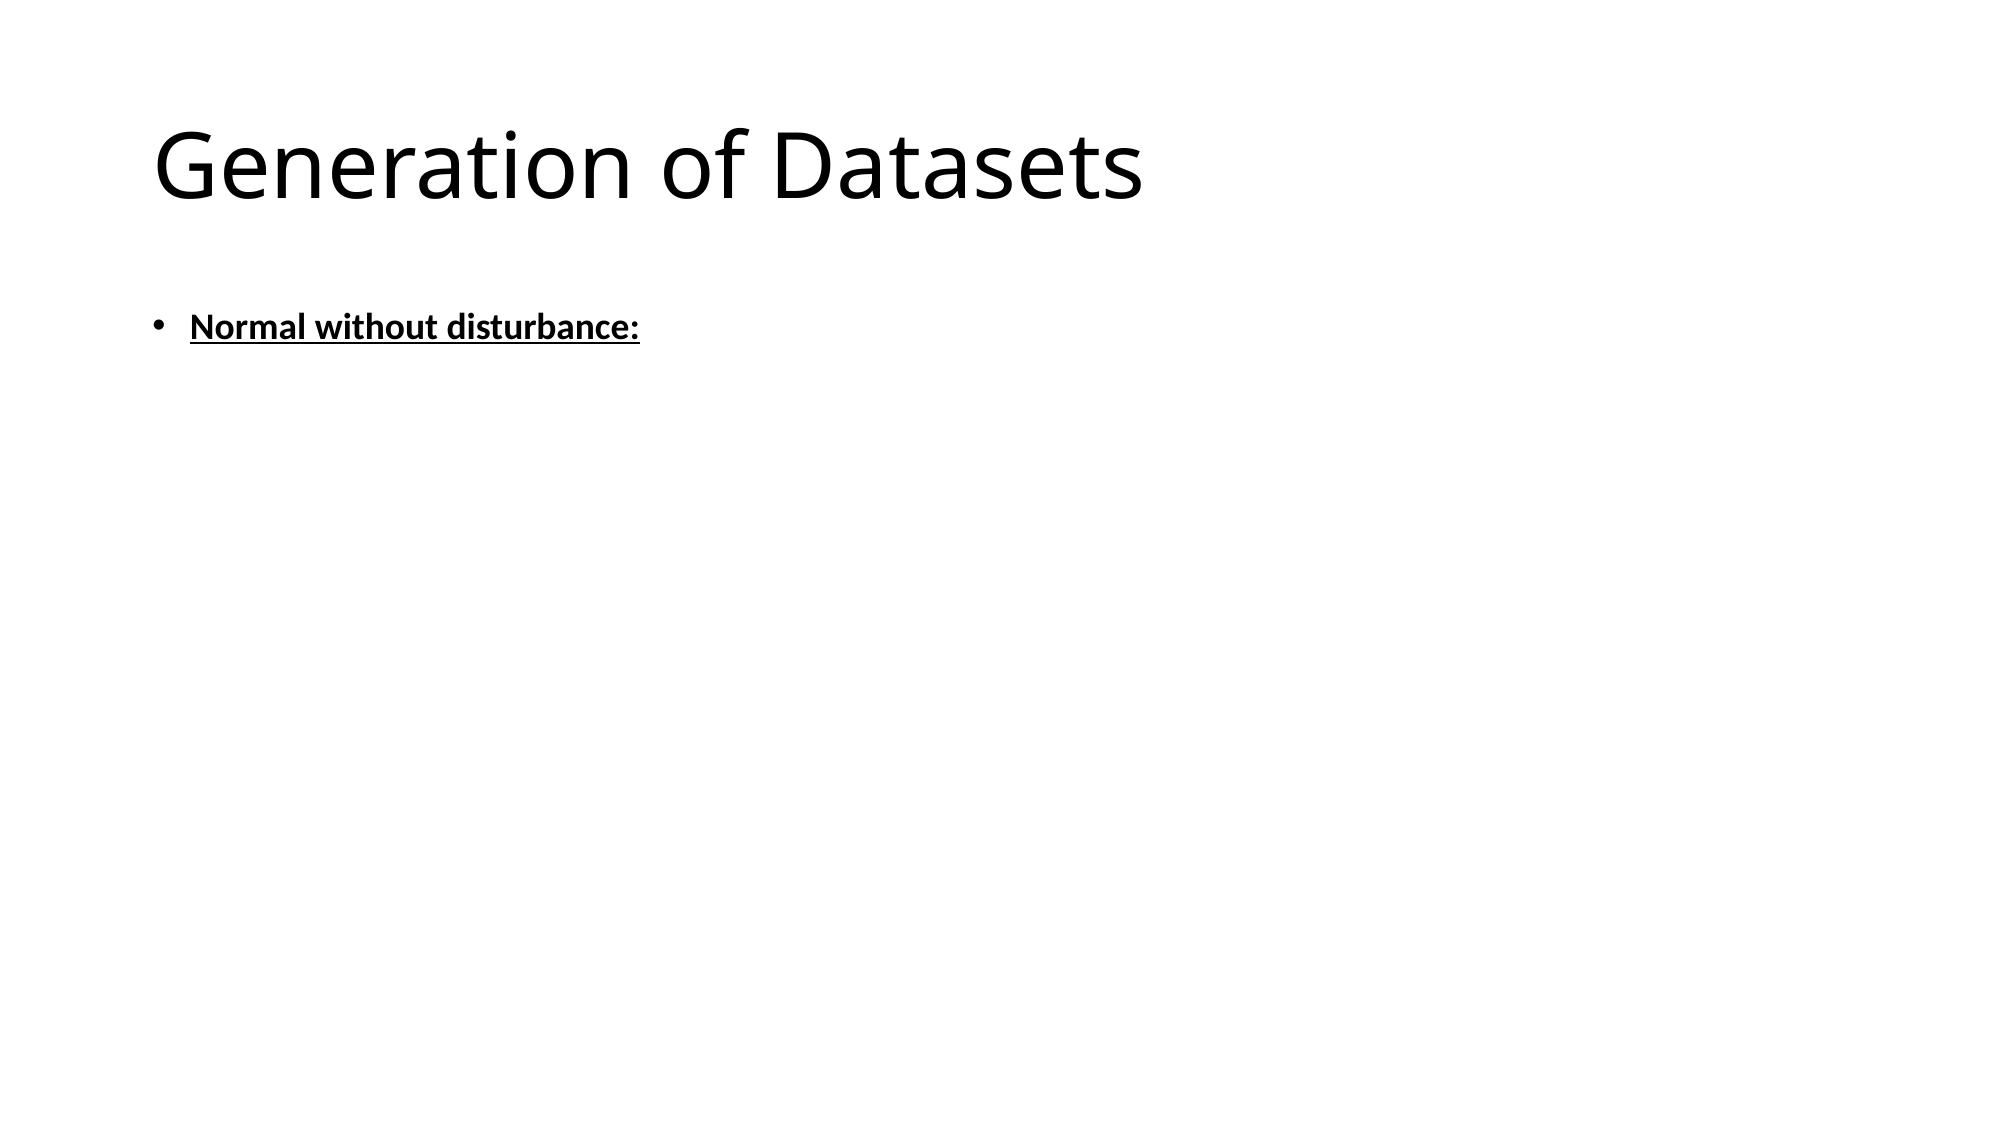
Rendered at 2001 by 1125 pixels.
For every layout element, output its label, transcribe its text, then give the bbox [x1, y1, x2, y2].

list Normal without disturbance: [137, 299, 1863, 1014]
title Generation of Datasets [137, 59, 1863, 278]
